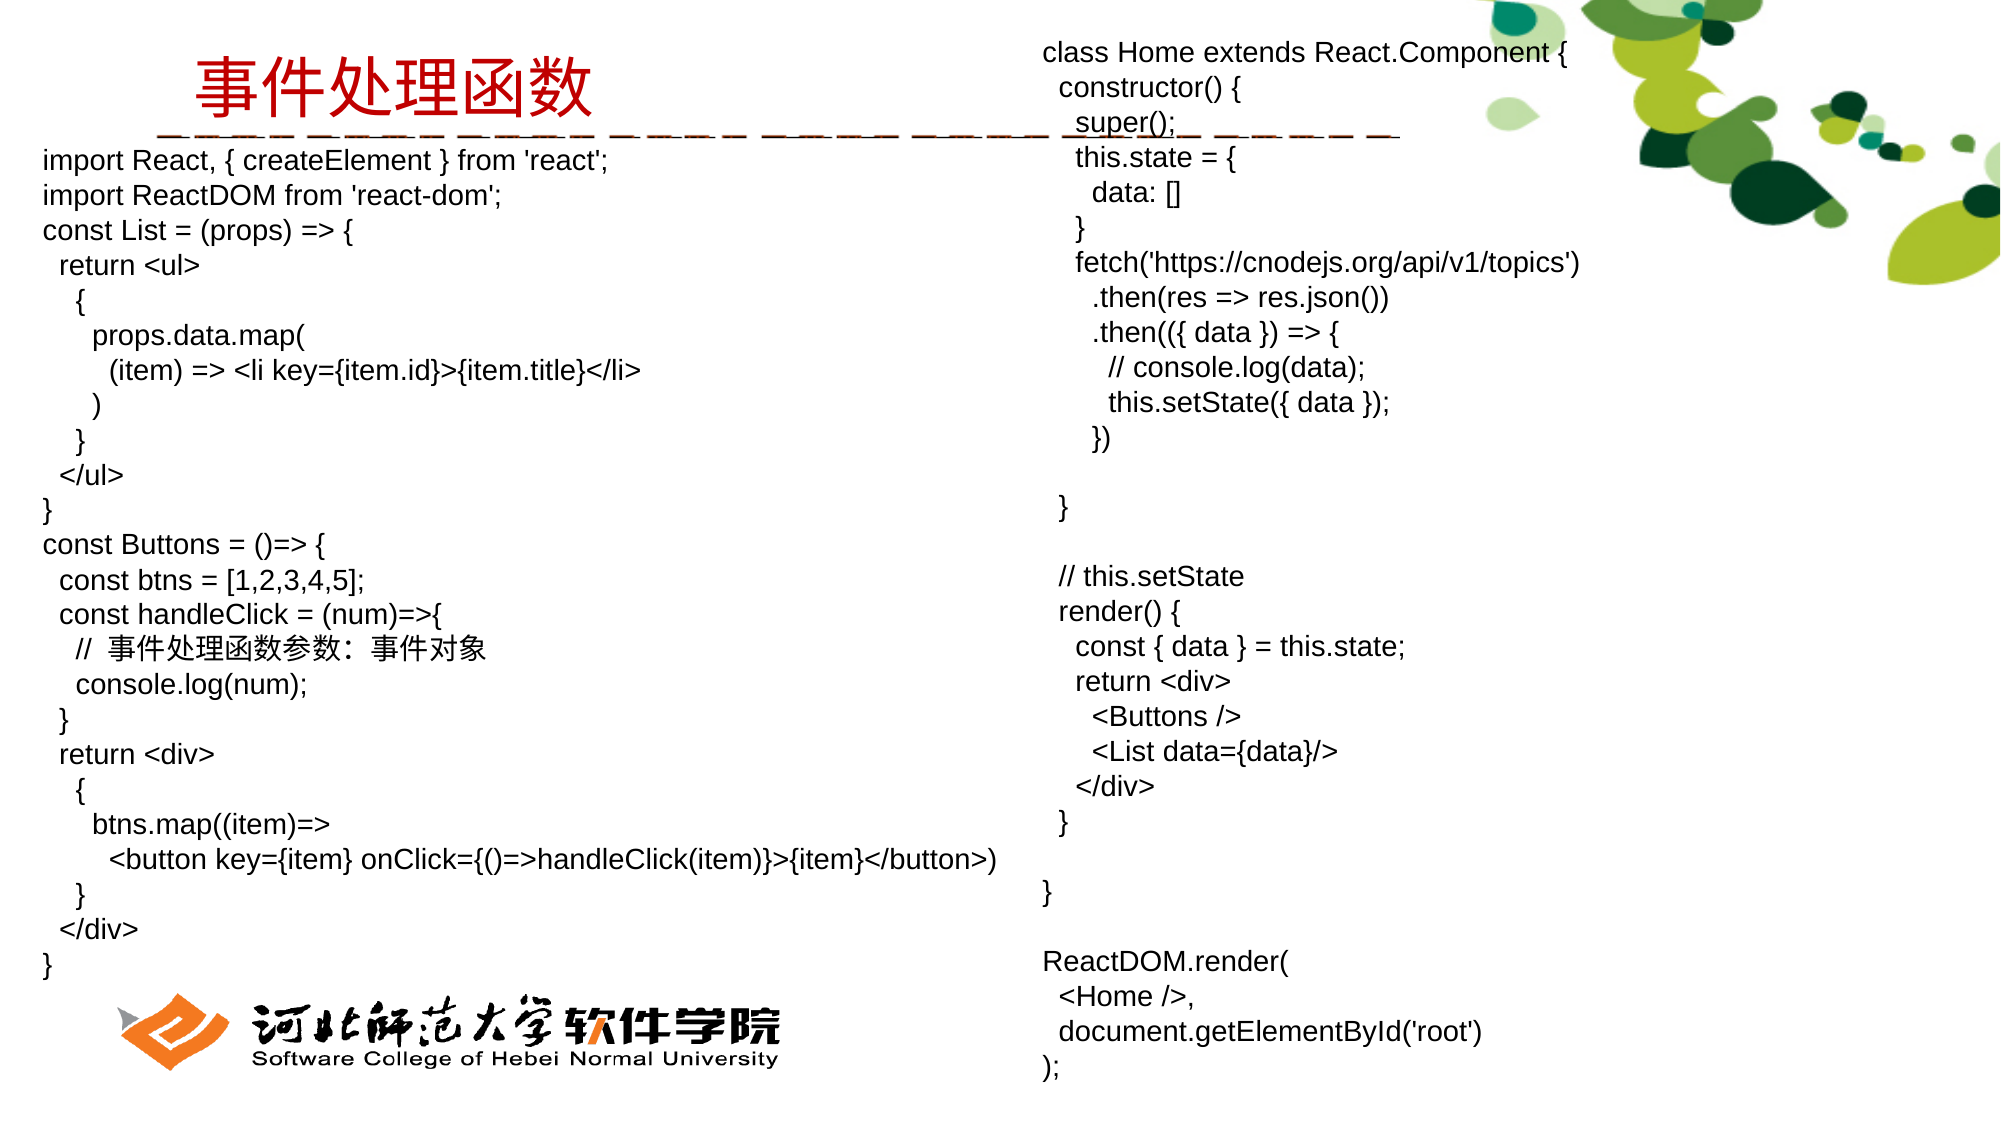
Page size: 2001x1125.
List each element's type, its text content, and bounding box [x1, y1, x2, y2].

list 事件处理函数 [178, 38, 1027, 120]
picture [0, 0, 2001, 1125]
text_box import React, { createElement } from 'react'; import ReactDOM from 'react-dom'; const List = (props) => { return <ul> { props.data.map( (item) => <li key={item.id}>{item.title}</li> ) } </ul> } const Buttons = ()=> { const btns = [1,2,3,4,5]; const handleClick = (num)=>{ // 事件处理函数参数：事件对象 console.log(num); } return <div> { btns.map((item)=> <button key={item} onClick={()=>handleClick(item)}>{item}</button>) } </div> } [27, 133, 1027, 1058]
text_box class Home extends React.Component { constructor() { super(); this.state = { data: [] } fetch('https://cnodejs.org/api/v1/topics') .then(res => res.json()) .then(({ data }) => { // console.log(data); this.setState({ data }); }) } // this.setState render() { const { data } = this.state; return <div> <Buttons /> <List data={data}/> </div> } } ReactDOM.render( <Home />, document.getElementById('root') ); [1027, 25, 1596, 1125]
